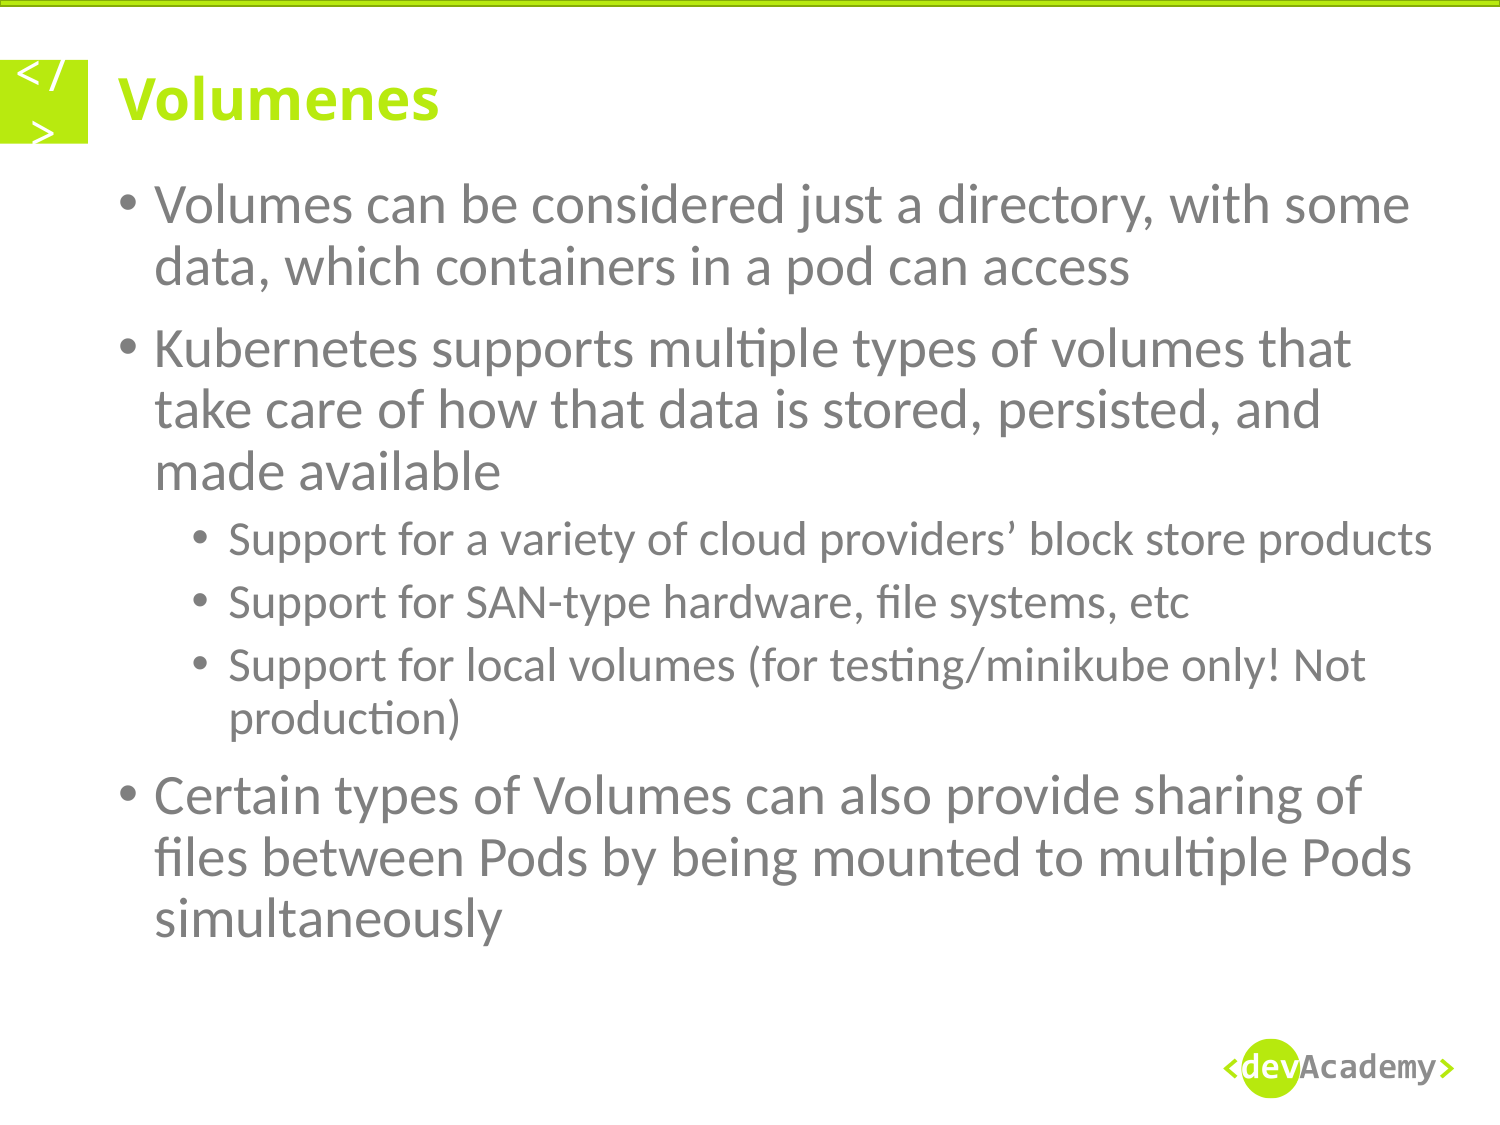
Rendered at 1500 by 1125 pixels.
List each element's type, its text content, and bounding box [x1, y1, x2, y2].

picture [1218, 1036, 1458, 1102]
list Volumes can be considered just a directory, with some data, which containers in a pod can access Kubernetes supports multiple types of volumes that take care of how that data is stored, persisted, and made available Support for a variety of cloud providers’ block store products Support for SAN-type hardware, file systems, etc Support for local volumes (for testing/minikube only! Not production) Certain types of Volumes can also provide sharing of files between Pods by being mounted to multiple Pods simultaneously [103, 167, 1458, 1014]
title Volumenes [103, 59, 1458, 144]
